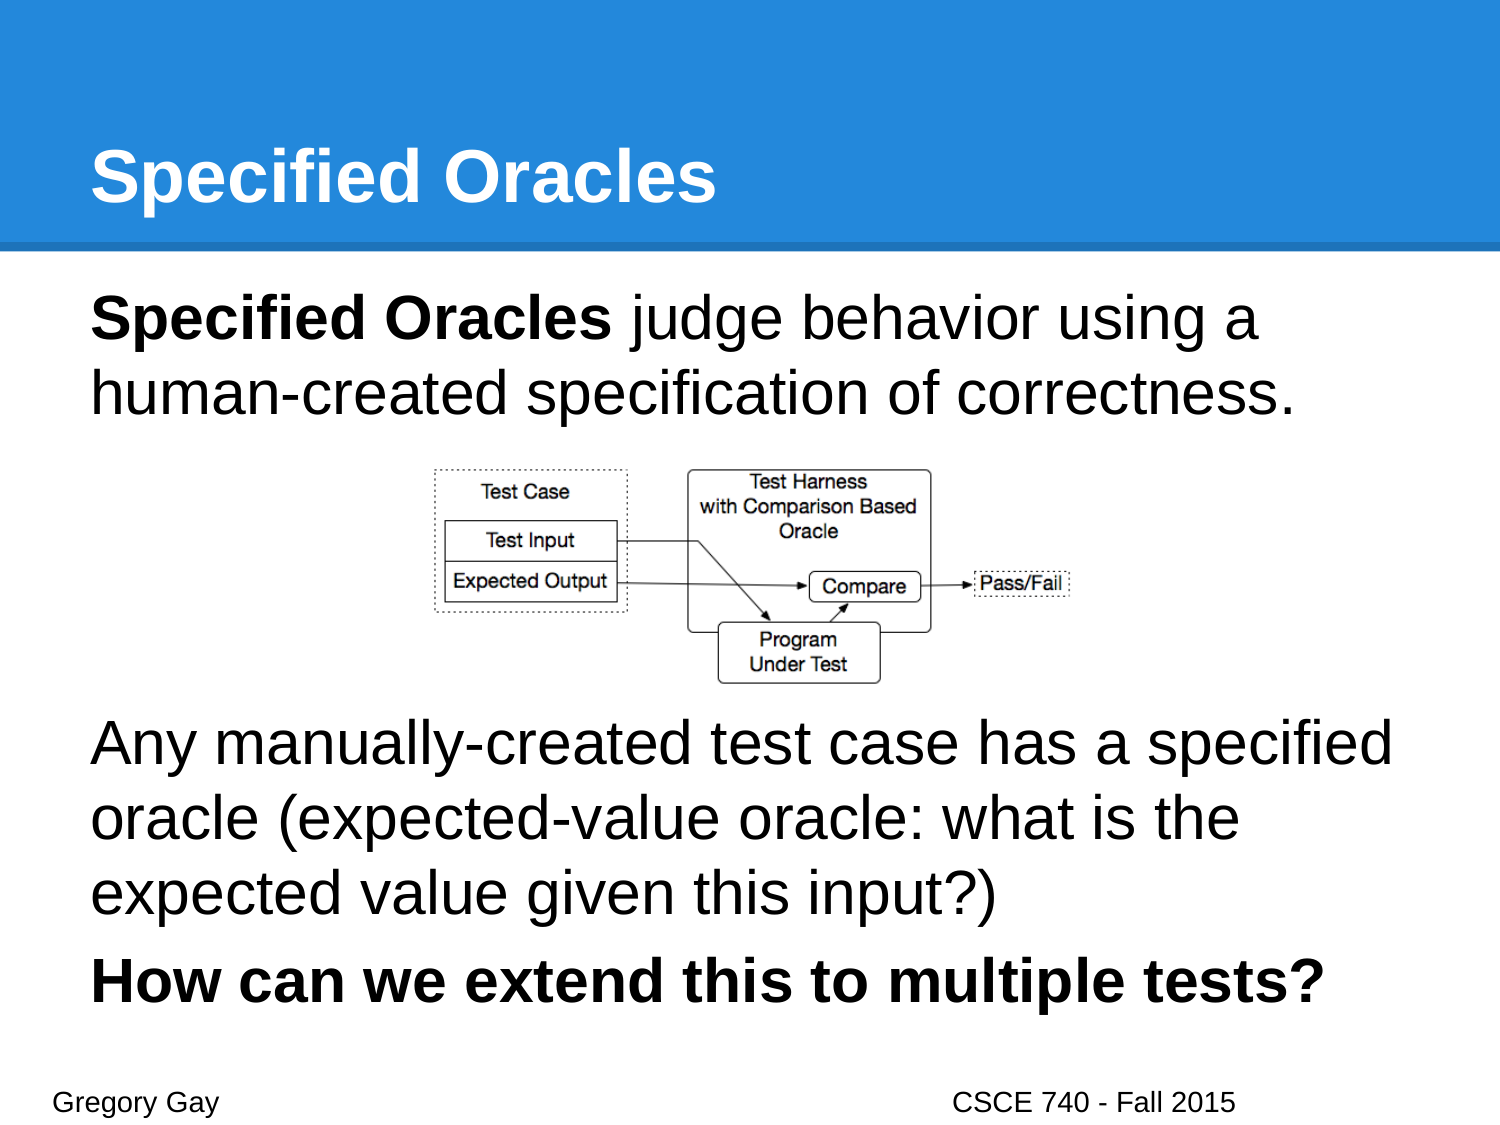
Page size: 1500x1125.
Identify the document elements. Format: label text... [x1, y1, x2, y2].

list Specified Oracles judge behavior using a human-created specification of correctness. Any manually-created test case has a specified oracle (expected-value oracle: what is the expected value given this input?) How can we extend this to multiple tests? [75, 262, 1476, 1078]
title Specified Oracles [75, 45, 1425, 233]
picture [402, 457, 1081, 696]
text_box Gregory Gay CSCE 740 - Fall 2015 13 [37, 1068, 1463, 1114]
